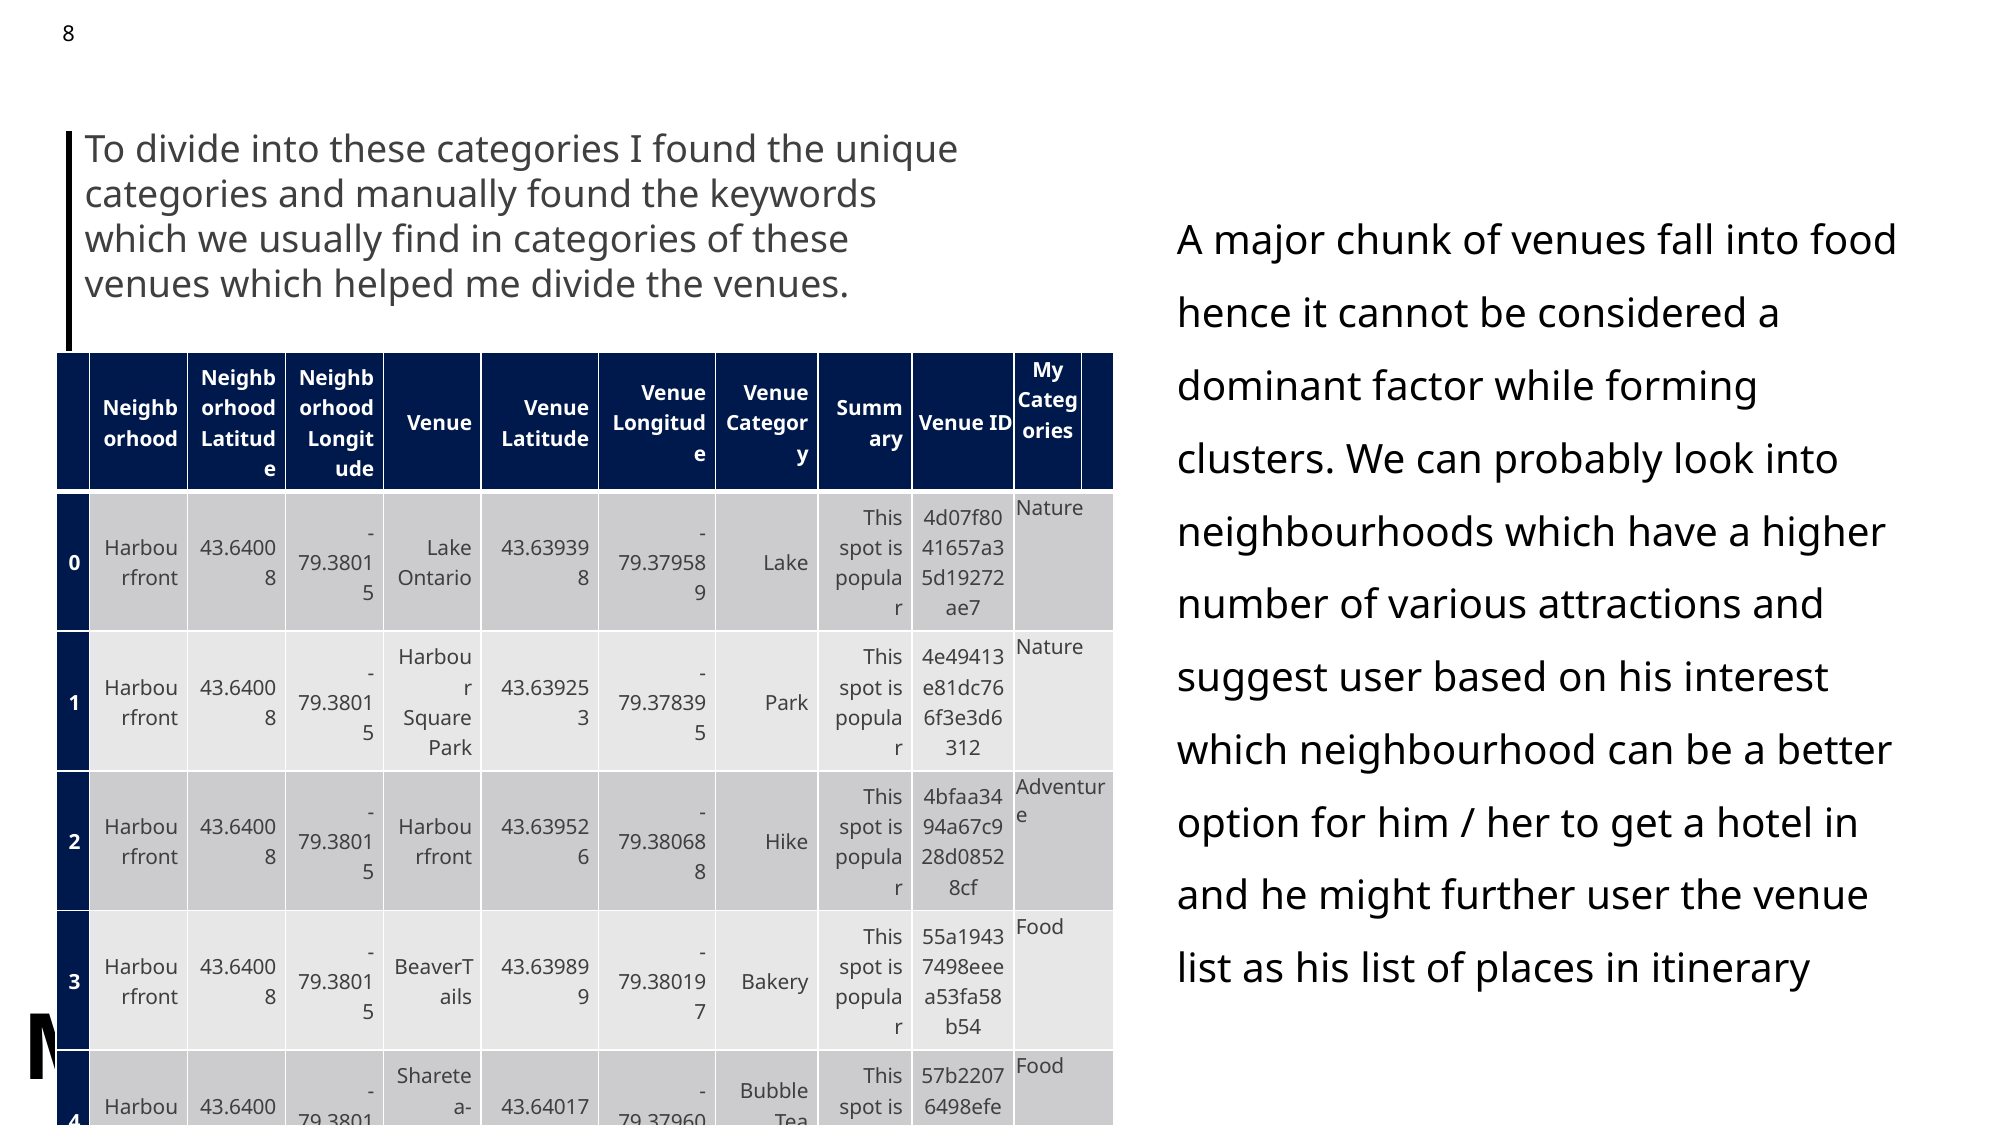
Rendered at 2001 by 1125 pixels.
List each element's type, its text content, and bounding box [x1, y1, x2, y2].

table_cell -79.38015 [286, 772, 383, 910]
table_cell Lake Ontario [384, 494, 480, 630]
table_cell Park [716, 632, 817, 770]
table_header Summary [819, 357, 911, 489]
table_cell 0 [57, 494, 89, 630]
table_header Neighborhood Latitude [188, 357, 285, 489]
table_cell 43.639398 [482, 494, 598, 630]
table_cell 43.64008 [188, 772, 285, 910]
table_cell This spot is popular [819, 632, 911, 770]
table_cell Bakery [716, 911, 817, 1049]
table_header Venue [384, 357, 480, 489]
table_header Venue Longitude [599, 357, 715, 489]
table_cell 1 [57, 632, 89, 770]
table_cell 43.639899 [482, 911, 598, 1049]
table_cell -79.38015 [286, 911, 383, 1049]
table_cell 4bfaa3494a67c928d08528cf [913, 772, 1013, 910]
table_cell Harbourfront [90, 632, 187, 770]
table_header Venue Latitude [482, 357, 598, 489]
table_header My Categories [1015, 353, 1081, 489]
table_cell 4 [57, 1051, 89, 1125]
table_cell Harbourfront [90, 911, 187, 1049]
table_cell Harbour Square Park [384, 632, 480, 770]
table_header [1082, 353, 1113, 489]
table_cell 3 [57, 911, 89, 1049]
table_cell -79.38015 [286, 494, 383, 630]
table_cell This spot is popular [819, 772, 911, 910]
table_cell Food [1015, 911, 1113, 1049]
table_cell 4d07f8041657a35d19272ae7 [913, 494, 1013, 630]
table_cell This spot is popular [819, 1051, 911, 1125]
table_cell 43.639526 [482, 772, 598, 910]
table_cell This spot is popular [819, 494, 911, 630]
text_box To divide into these categories I found the unique categories and manually found the keywords which we usually find in categories of these venues which helped me divide the venues. [69, 117, 1000, 357]
table_cell 43.64008 [188, 494, 285, 630]
table_cell -79.379589 [599, 494, 715, 630]
table_cell Nature [1015, 494, 1113, 630]
table_cell 43.64008 [188, 632, 285, 770]
table_header Neighborhood Longitude [286, 357, 383, 489]
table_cell -79.380688 [599, 772, 715, 910]
table_cell Bubble Tea Shop [716, 1051, 817, 1125]
table_cell -79.38015 [286, 632, 383, 770]
table_cell -79.380197 [599, 911, 715, 1049]
table_cell -79.379606 [599, 1051, 715, 1125]
table_cell Harbourfront [90, 494, 187, 630]
table_cell 57b22076498efeeeb93cfc47 [913, 1051, 1013, 1125]
table_cell 55a19437498eeea53fa58b54 [913, 911, 1013, 1049]
table_cell 43.640176 [482, 1051, 598, 1125]
table_cell 4e49413e81dc766f3e3d6312 [913, 632, 1013, 770]
table_header Venue Category [716, 357, 817, 489]
table_cell Adventure [1015, 772, 1113, 910]
table_cell Food [1015, 1051, 1113, 1125]
table_cell Sharetea-Waterfront [384, 1051, 480, 1125]
table_cell Harbourfront [90, 1051, 187, 1125]
table_cell 43.639253 [482, 632, 598, 770]
table_cell -79.38015 [286, 1051, 383, 1125]
list A major chunk of venues fall into food hence it cannot be considered a dominant factor while forming clusters. We can probably look into neighbourhoods which have a higher number of various attractions and suggest user based on his interest which neighbourhood can be a better option for him / her to get a hotel in and he might further user the venue list as his list of places in itinerary [1176, 182, 1915, 1057]
table_cell 2 [57, 772, 89, 910]
table_header Venue ID [913, 353, 1013, 489]
table_header Neighborhood [90, 357, 187, 489]
table_cell Harbourfront [90, 772, 187, 910]
table_header [57, 353, 89, 489]
table_cell Hike [716, 772, 817, 910]
table_cell Harbourfront [384, 772, 480, 910]
table_cell Nature [1015, 632, 1113, 770]
table_cell Lake [716, 494, 817, 630]
table_cell BeaverTails [384, 911, 480, 1049]
table_cell 43.64008 [188, 911, 285, 1049]
table_cell This spot is popular [819, 911, 911, 1049]
table_cell 43.64008 [188, 1051, 285, 1125]
table_cell -79.378395 [599, 632, 715, 770]
